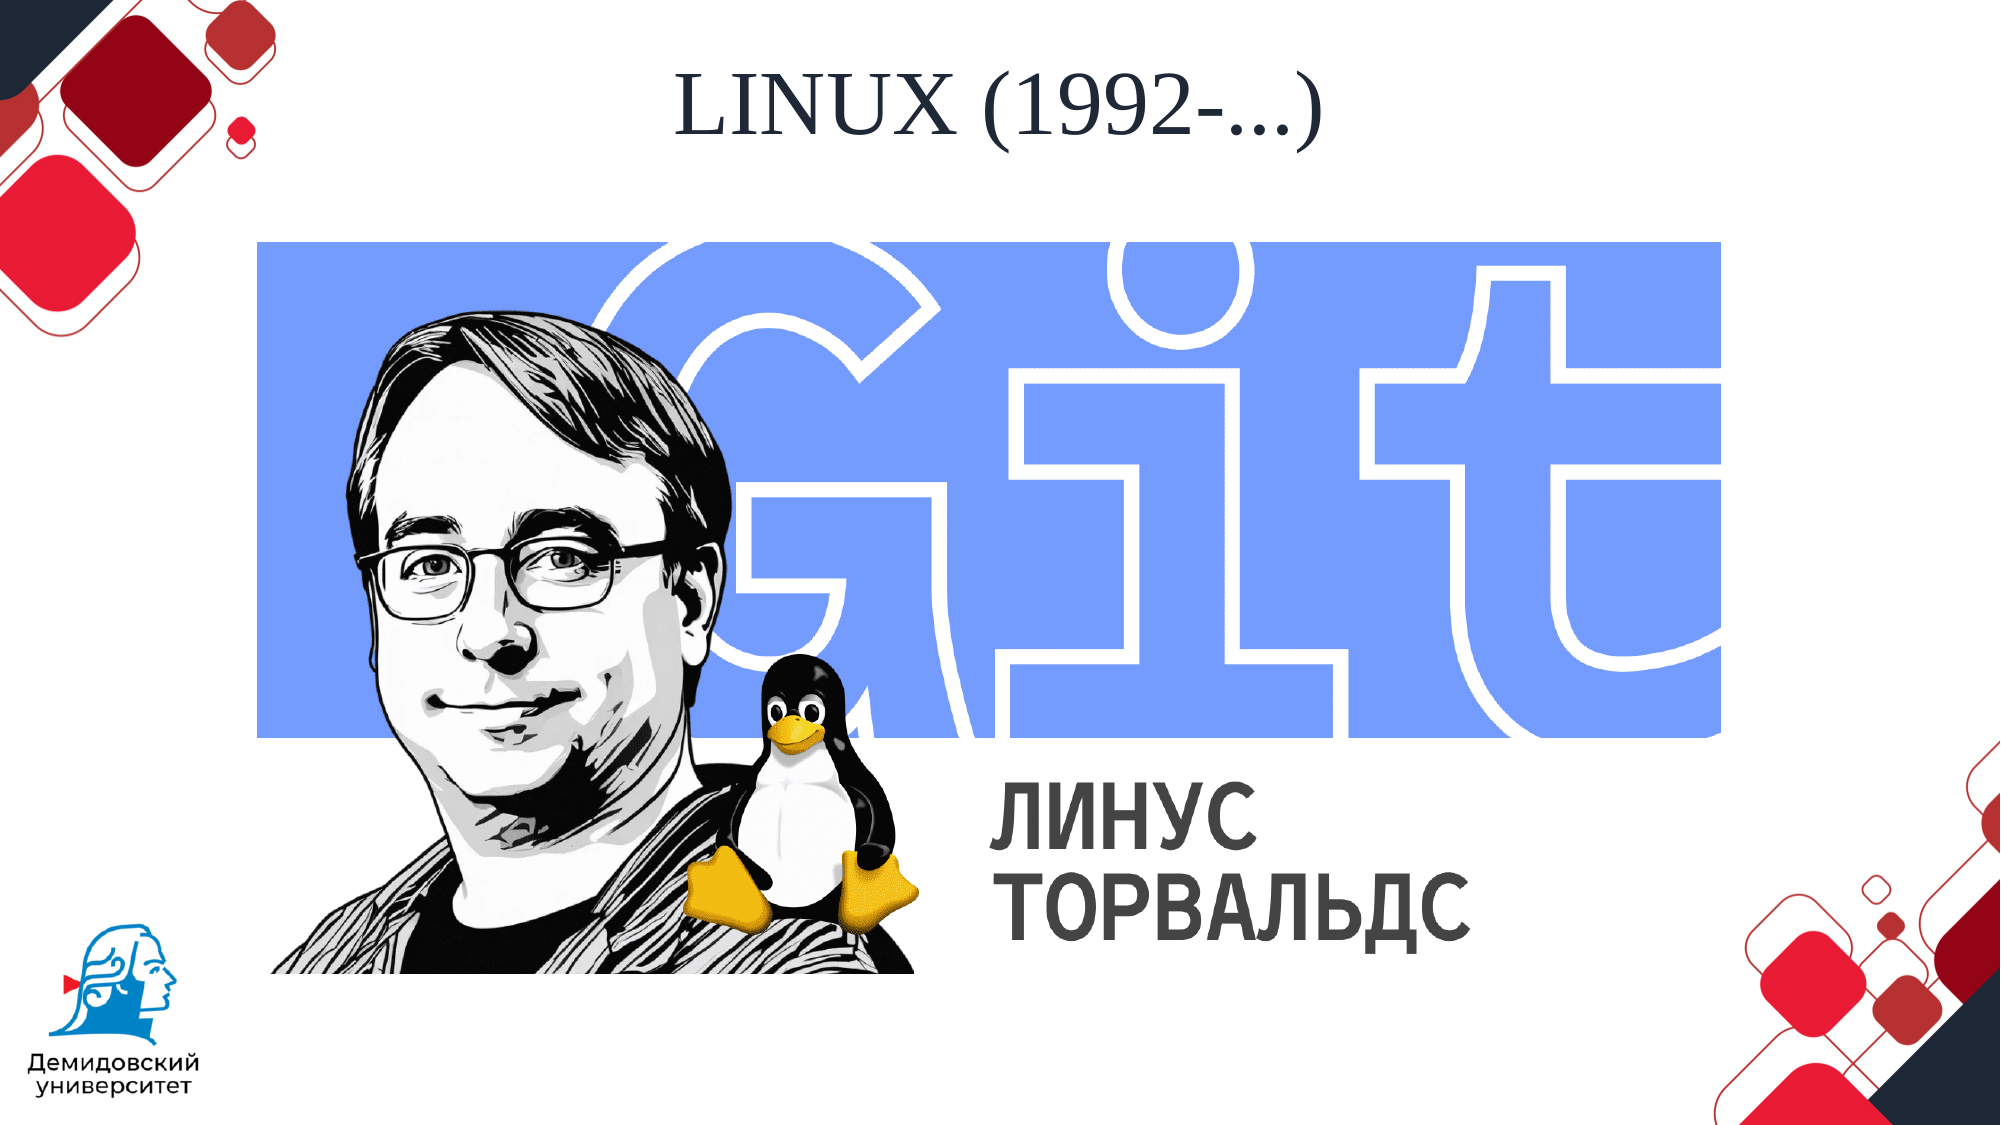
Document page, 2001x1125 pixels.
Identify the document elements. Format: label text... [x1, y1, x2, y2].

title LINUX (1992-...) [0, 47, 2000, 162]
picture [0, 0, 2000, 47]
picture [0, 162, 2000, 1125]
